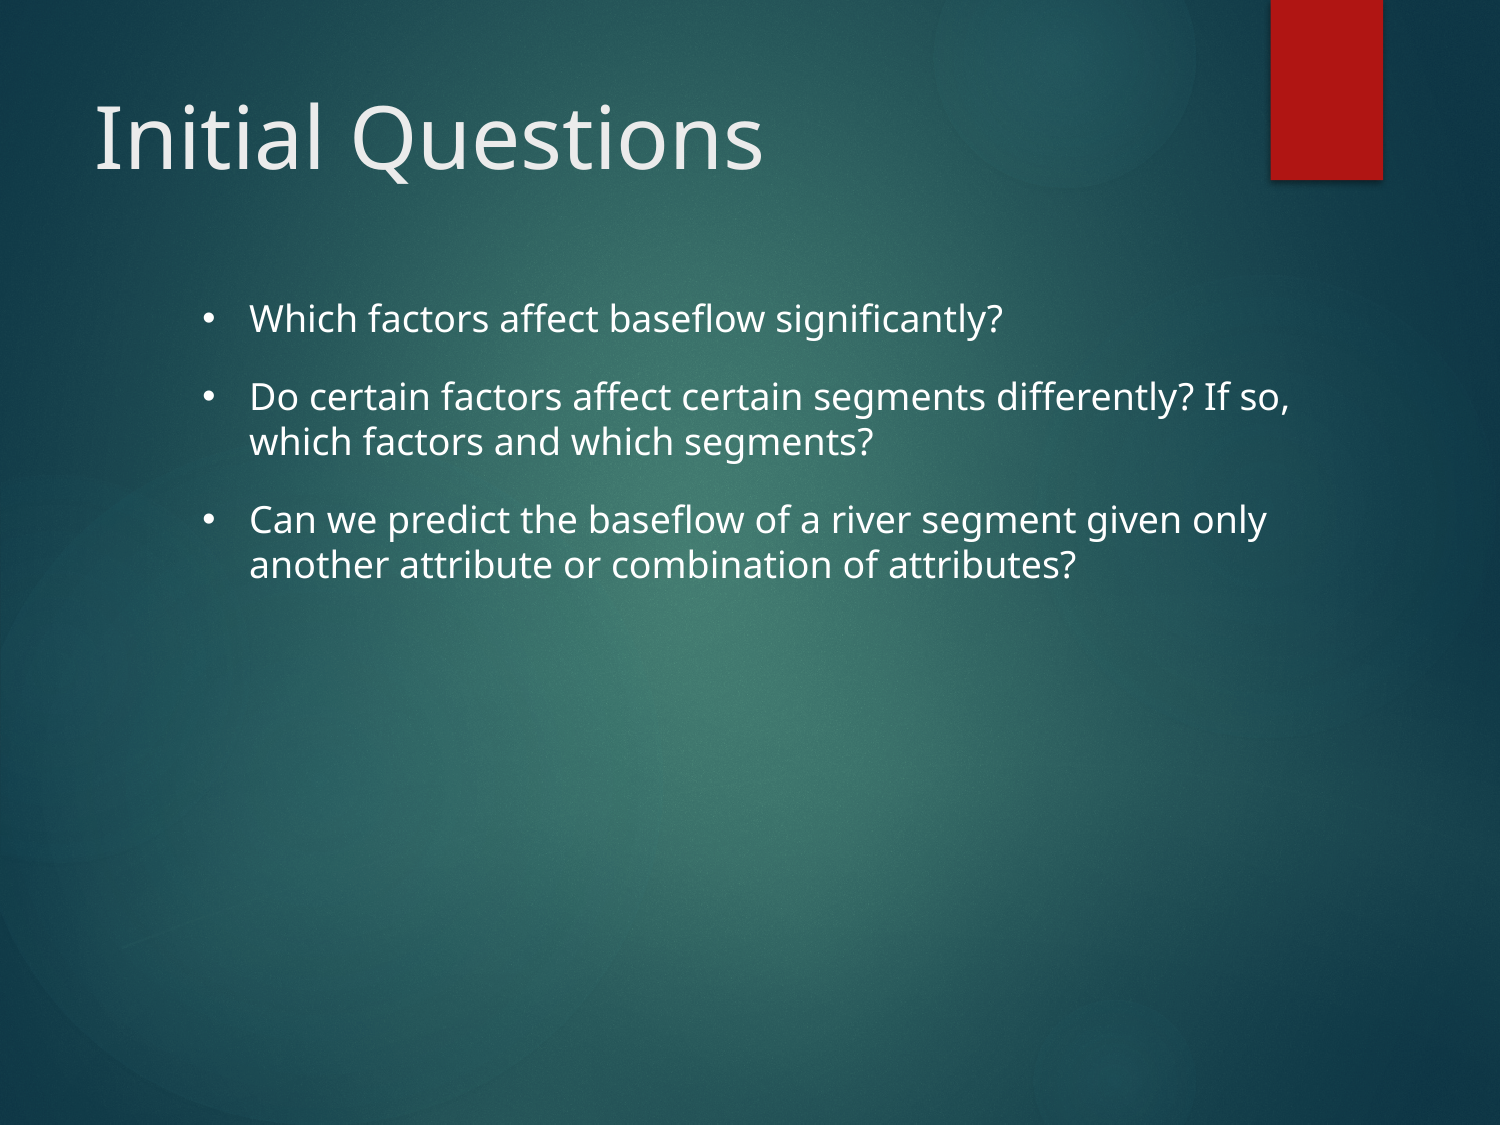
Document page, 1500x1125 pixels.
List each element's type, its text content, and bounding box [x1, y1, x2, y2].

title Initial Questions [79, 74, 1237, 304]
text_box Which factors affect baseflow significantly? Do certain factors affect certain segments differently? If so, which factors and which segments? Can we predict the baseflow of a river segment given only another attribute or combination of attributes? [187, 287, 1313, 673]
